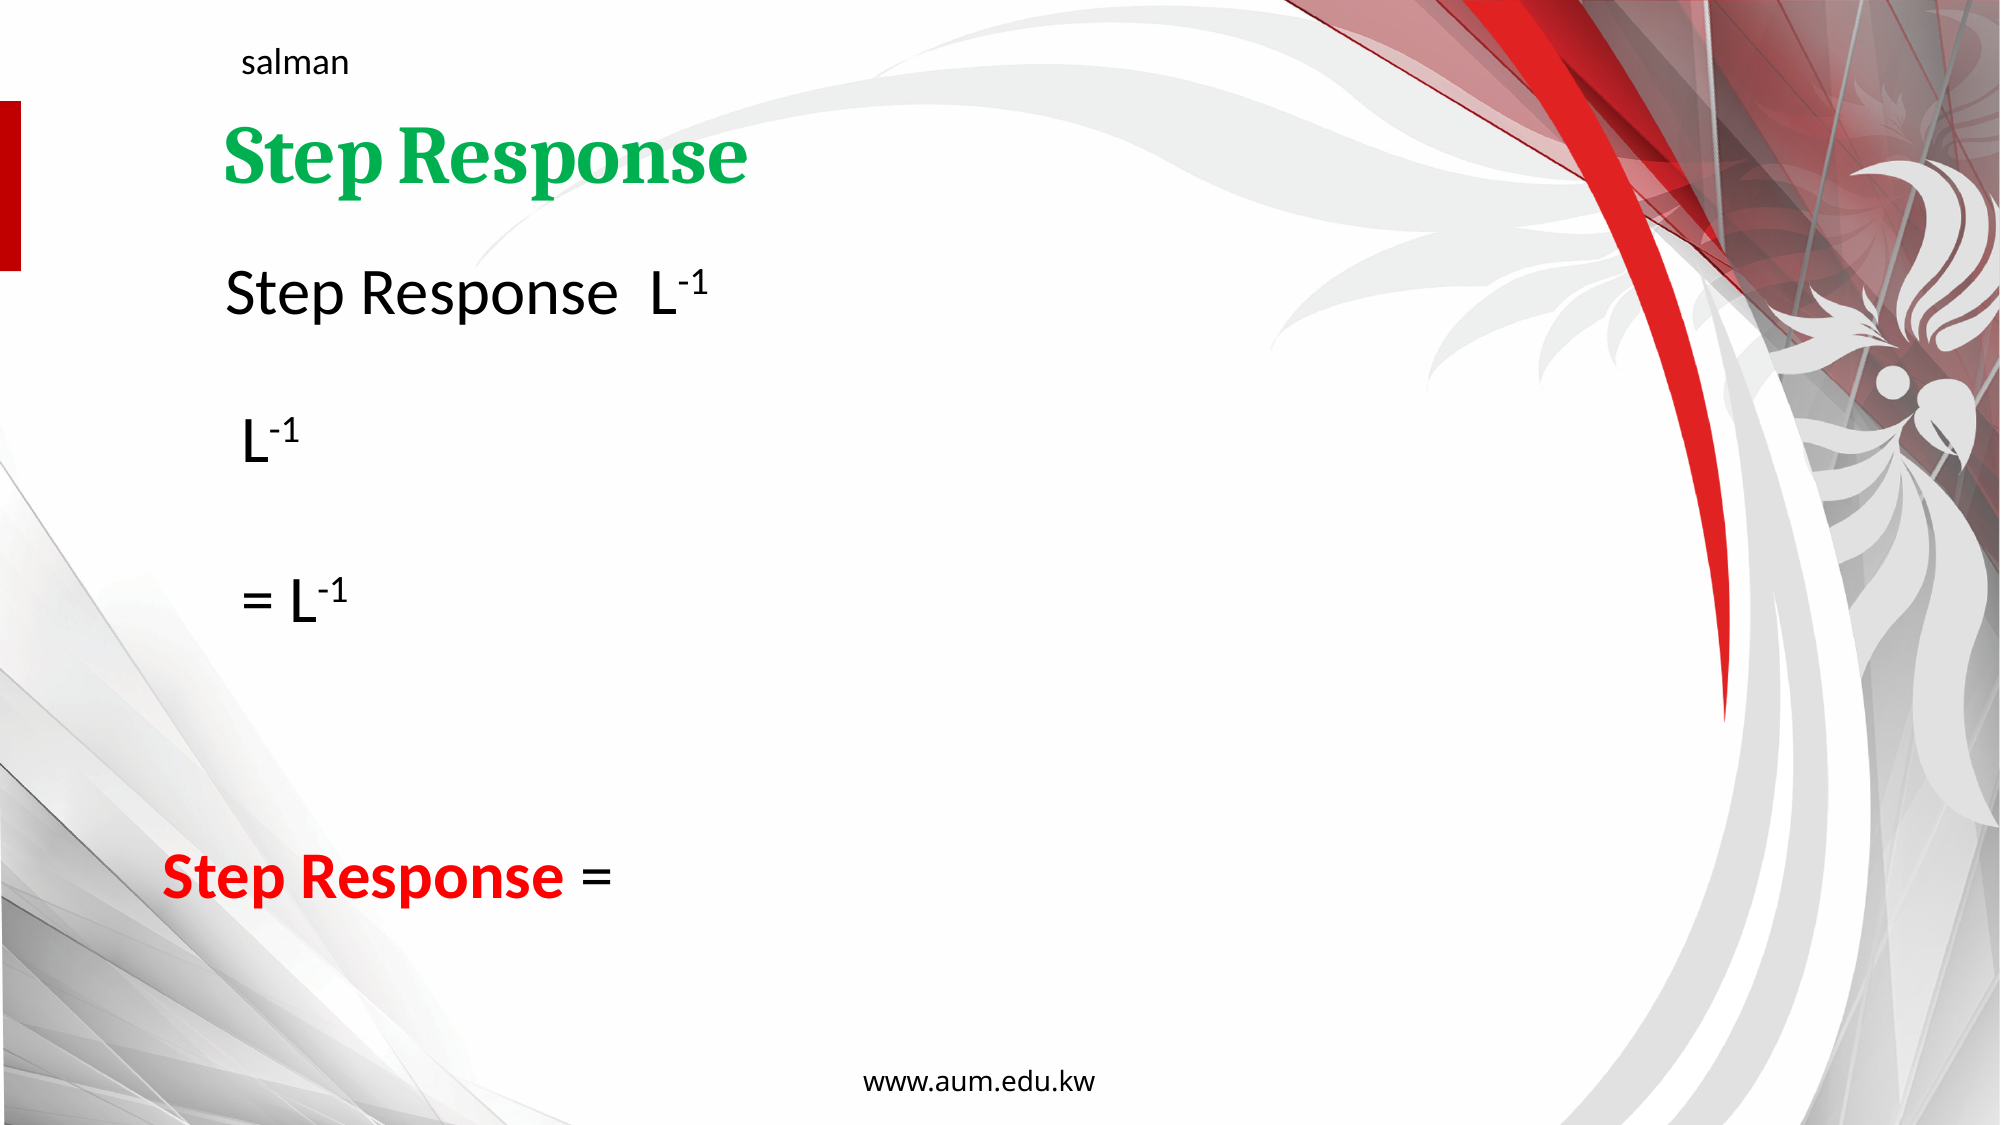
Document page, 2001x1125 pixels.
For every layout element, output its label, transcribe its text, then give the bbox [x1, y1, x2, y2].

picture [0, 0, 2000, 1125]
text_box salman [226, 29, 633, 89]
text_box Step Response [210, 92, 977, 208]
